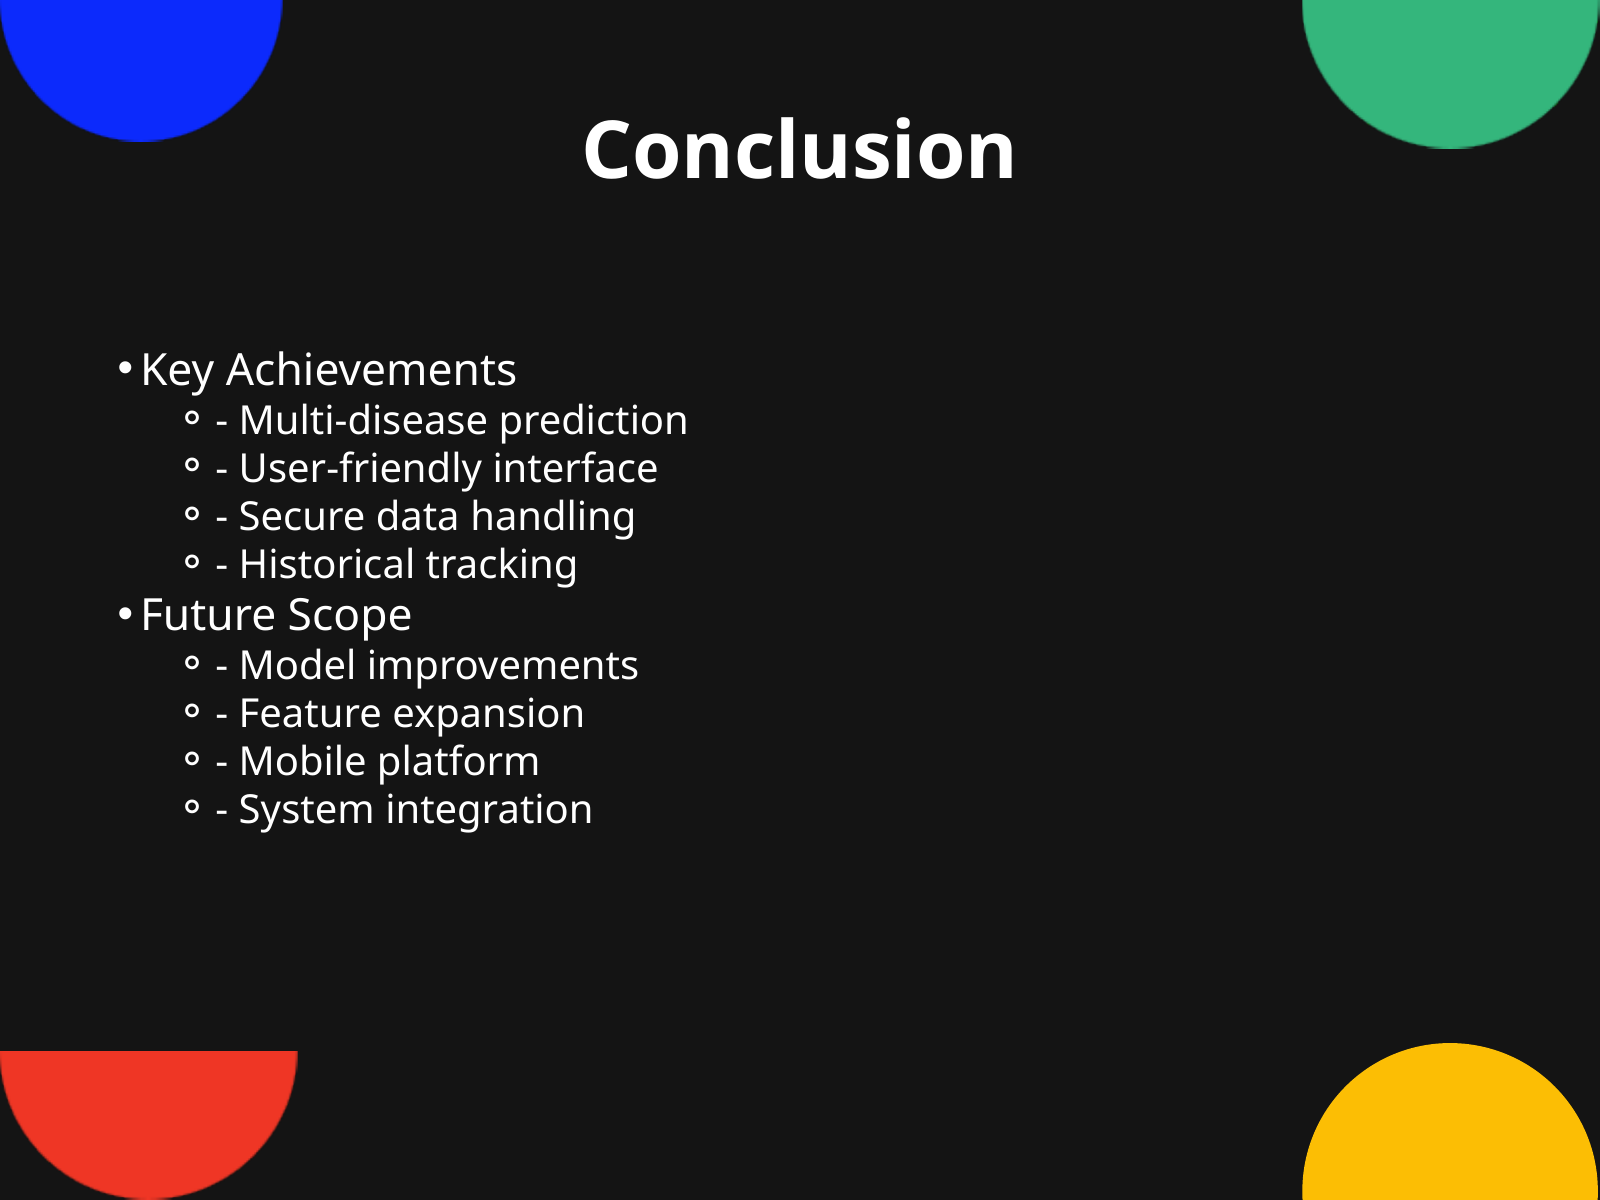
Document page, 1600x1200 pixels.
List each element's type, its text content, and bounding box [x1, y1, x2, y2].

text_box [1302, 1043, 1599, 1200]
text_box Key Achievements - Multi-disease prediction - User-friendly interface - Secure data handling - Historical tracking Future Scope - Model improvements - Feature expansion - Mobile platform - System integration [94, 287, 1505, 832]
text_box Conclusion [94, 98, 1505, 195]
text_box [1302, 0, 1600, 149]
text_box [0, 0, 283, 142]
text_box [0, 1051, 298, 1200]
